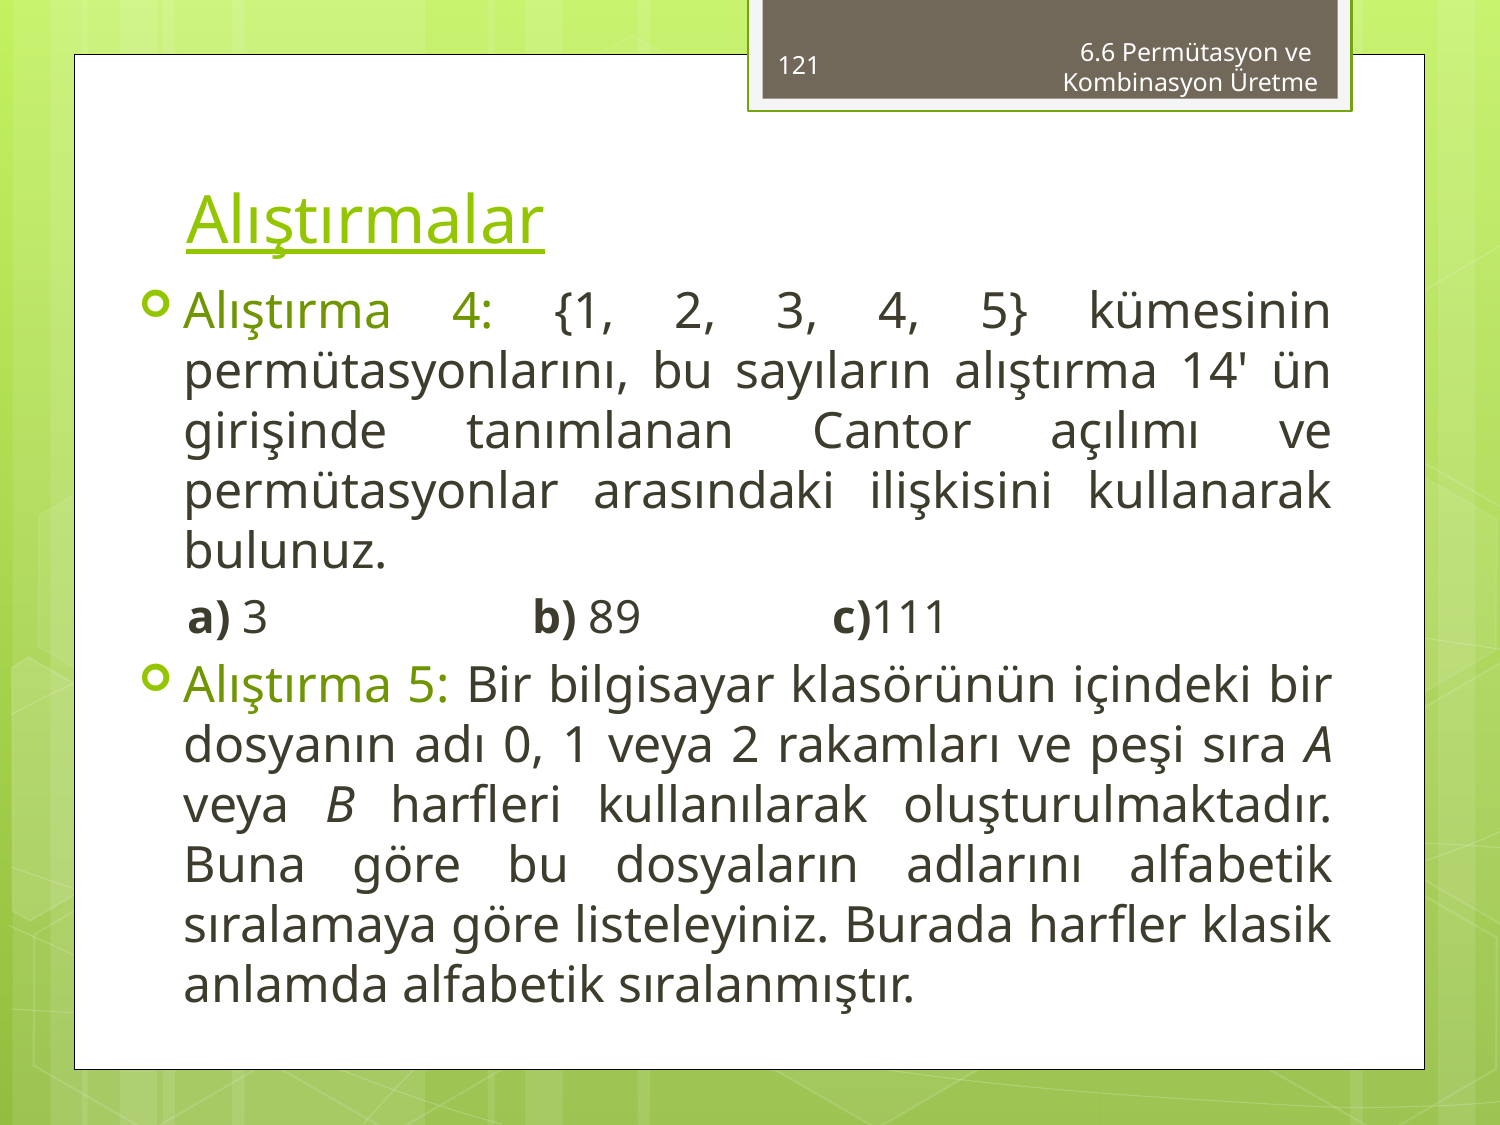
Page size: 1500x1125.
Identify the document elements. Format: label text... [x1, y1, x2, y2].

list Alıştırma 4: {1, 2, 3, 4, 5} kümesinin permütasyonlarını, bu sayıla­rın alıştırma 14' ün girişinde tanımlanan Cantor açılımı ve permütasyonlar arasındaki ilişkisini kullanarak bulunuz. a) 3 b) 89 c)111 Alıştırma 5: Bir bilgisayar klasörünün içindeki bir dosyanın adı 0, 1 veya 2 rakamları ve peşi sıra A veya B harfleri kullanılarak oluşturulmaktadır. Buna göre bu dosyaların adlarını alfa­betik sıralamaya göre listeleyiniz. Burada harfler klasik anlamda alfabetik sıralanmıştır. [112, 271, 1349, 1069]
title Alıştırmalar [171, 168, 1324, 265]
slide_number 6.6 Permütasyon ve Kombinasyon Üretme [982, 36, 1334, 97]
slide_number 121 [762, 36, 982, 97]
